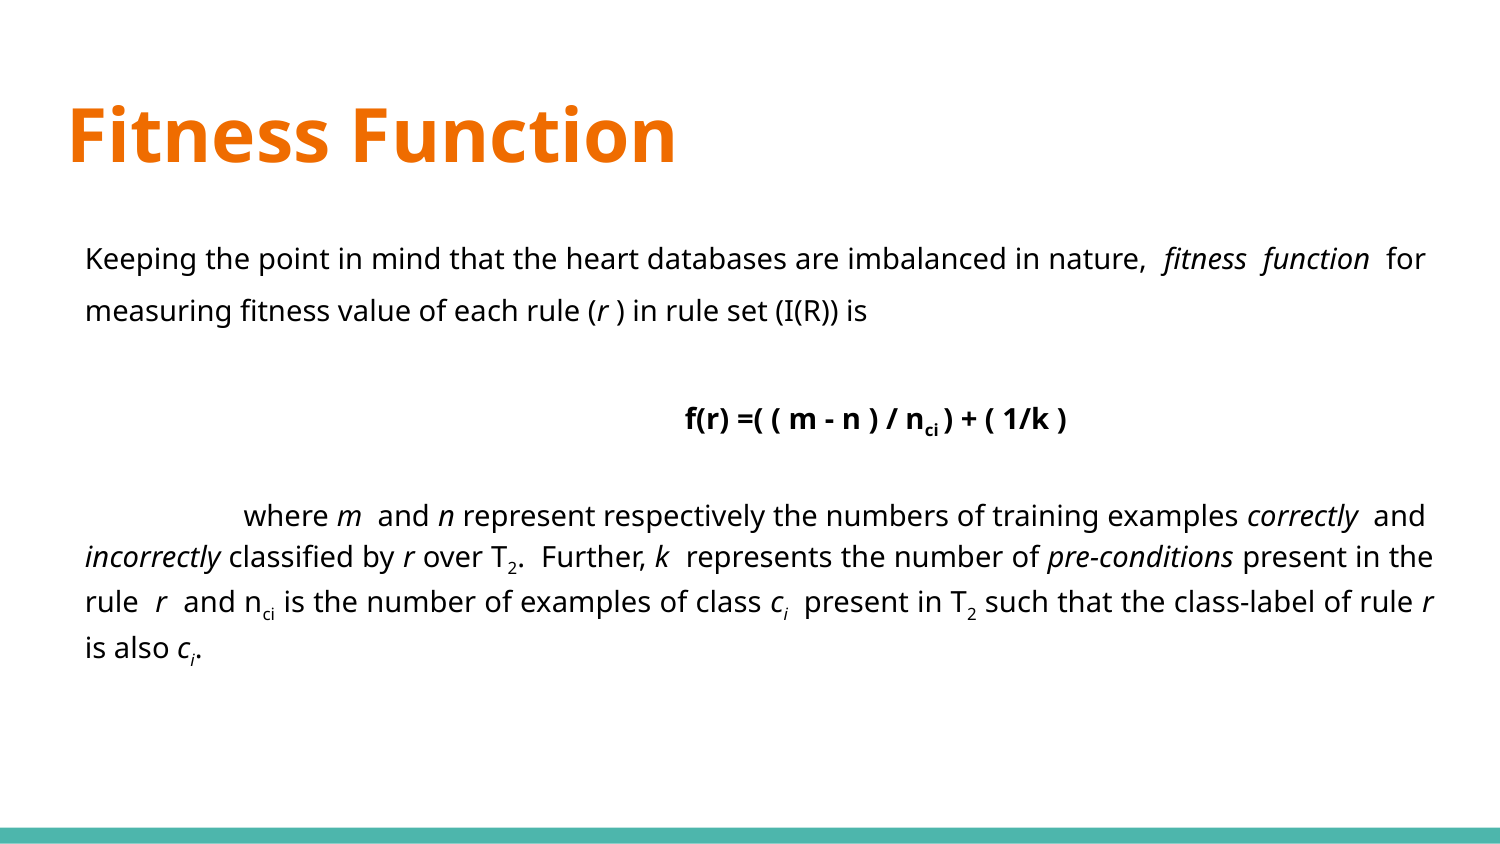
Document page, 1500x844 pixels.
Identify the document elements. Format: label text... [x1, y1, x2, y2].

list Keeping the point in mind that the heart databases are imbalanced in nature, fitness function for measuring fitness value of each rule (r ) in rule set (I(R)) is f(r) =( ( m - n ) / nci ) + ( 1/k ) where m and n represent respectively the numbers of training examples correctly and incorrectly classified by r over T2. Further, k represents the number of pre-conditions present in the rule r and nci is the number of examples of class ci present in T2 such that the class-label of rule r is also ci. [51, 207, 1449, 750]
title Fitness Function [51, 72, 1449, 189]
